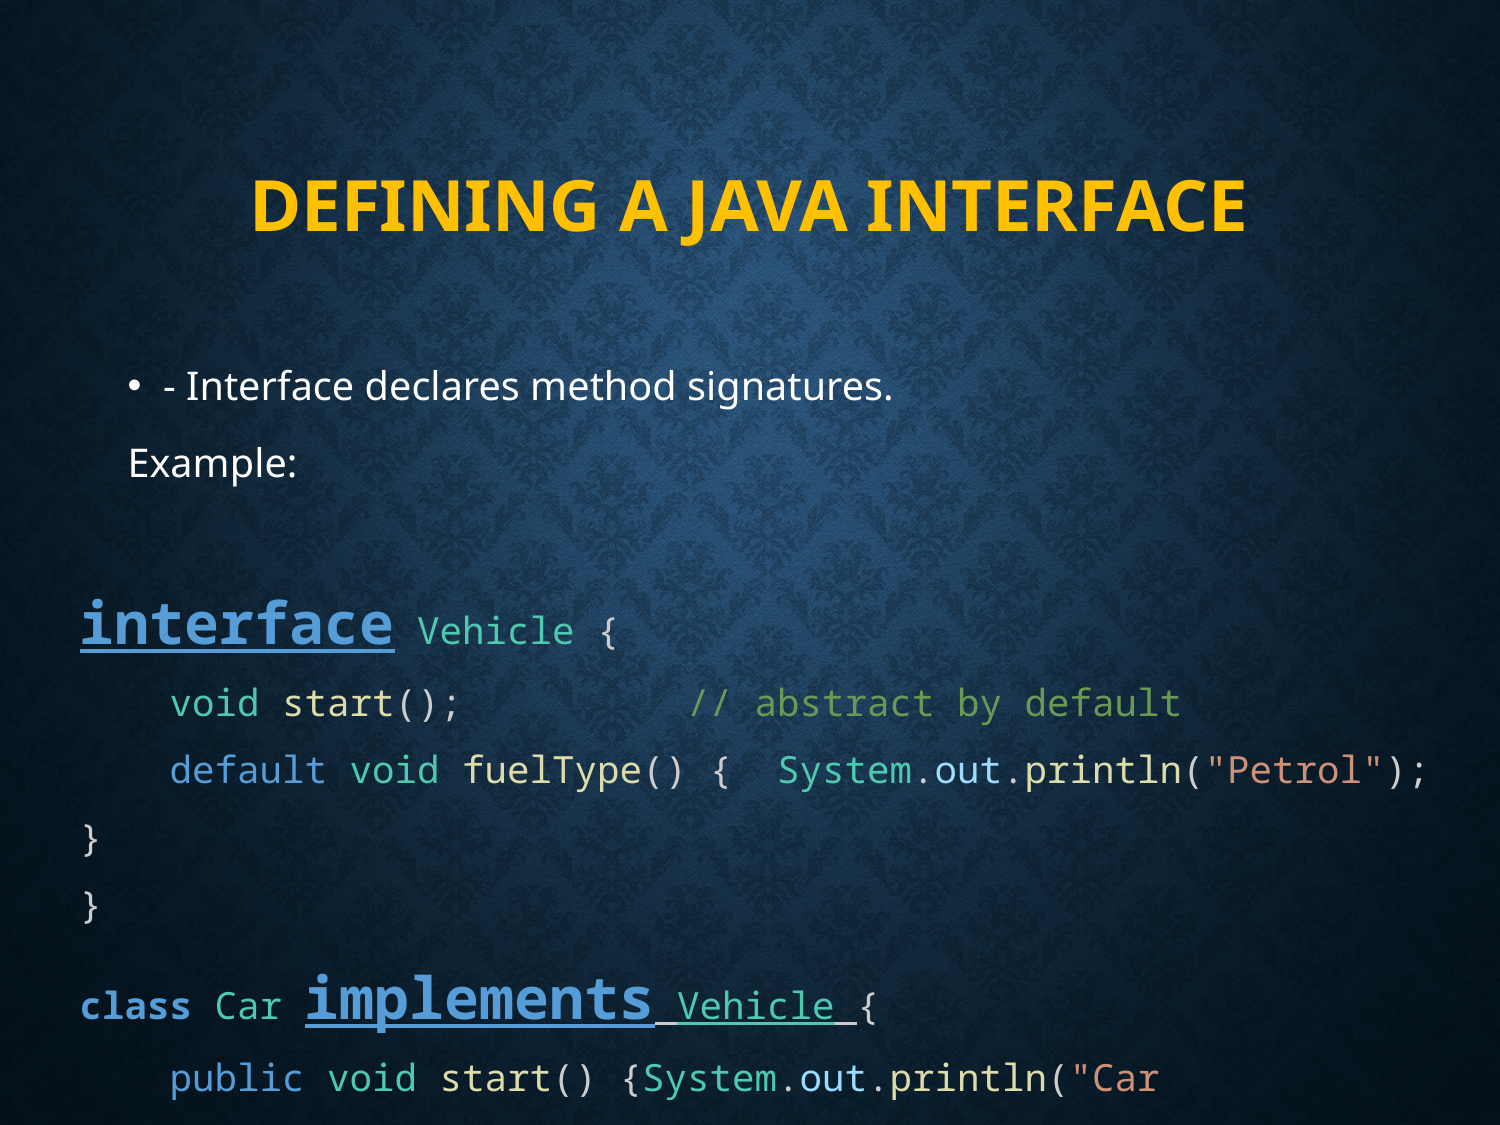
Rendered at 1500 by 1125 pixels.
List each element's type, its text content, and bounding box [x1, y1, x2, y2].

title Defining a Java Interface [112, 99, 1387, 318]
list - Interface declares method signatures. Example: [112, 343, 1387, 494]
text_box interface Vehicle { void start(); // abstract by default default void fuelType() { System.out.println("Petrol"); } } class Car implements Vehicle { public void start() {System.out.println("Car starting..."); } } [64, 543, 1476, 1125]
